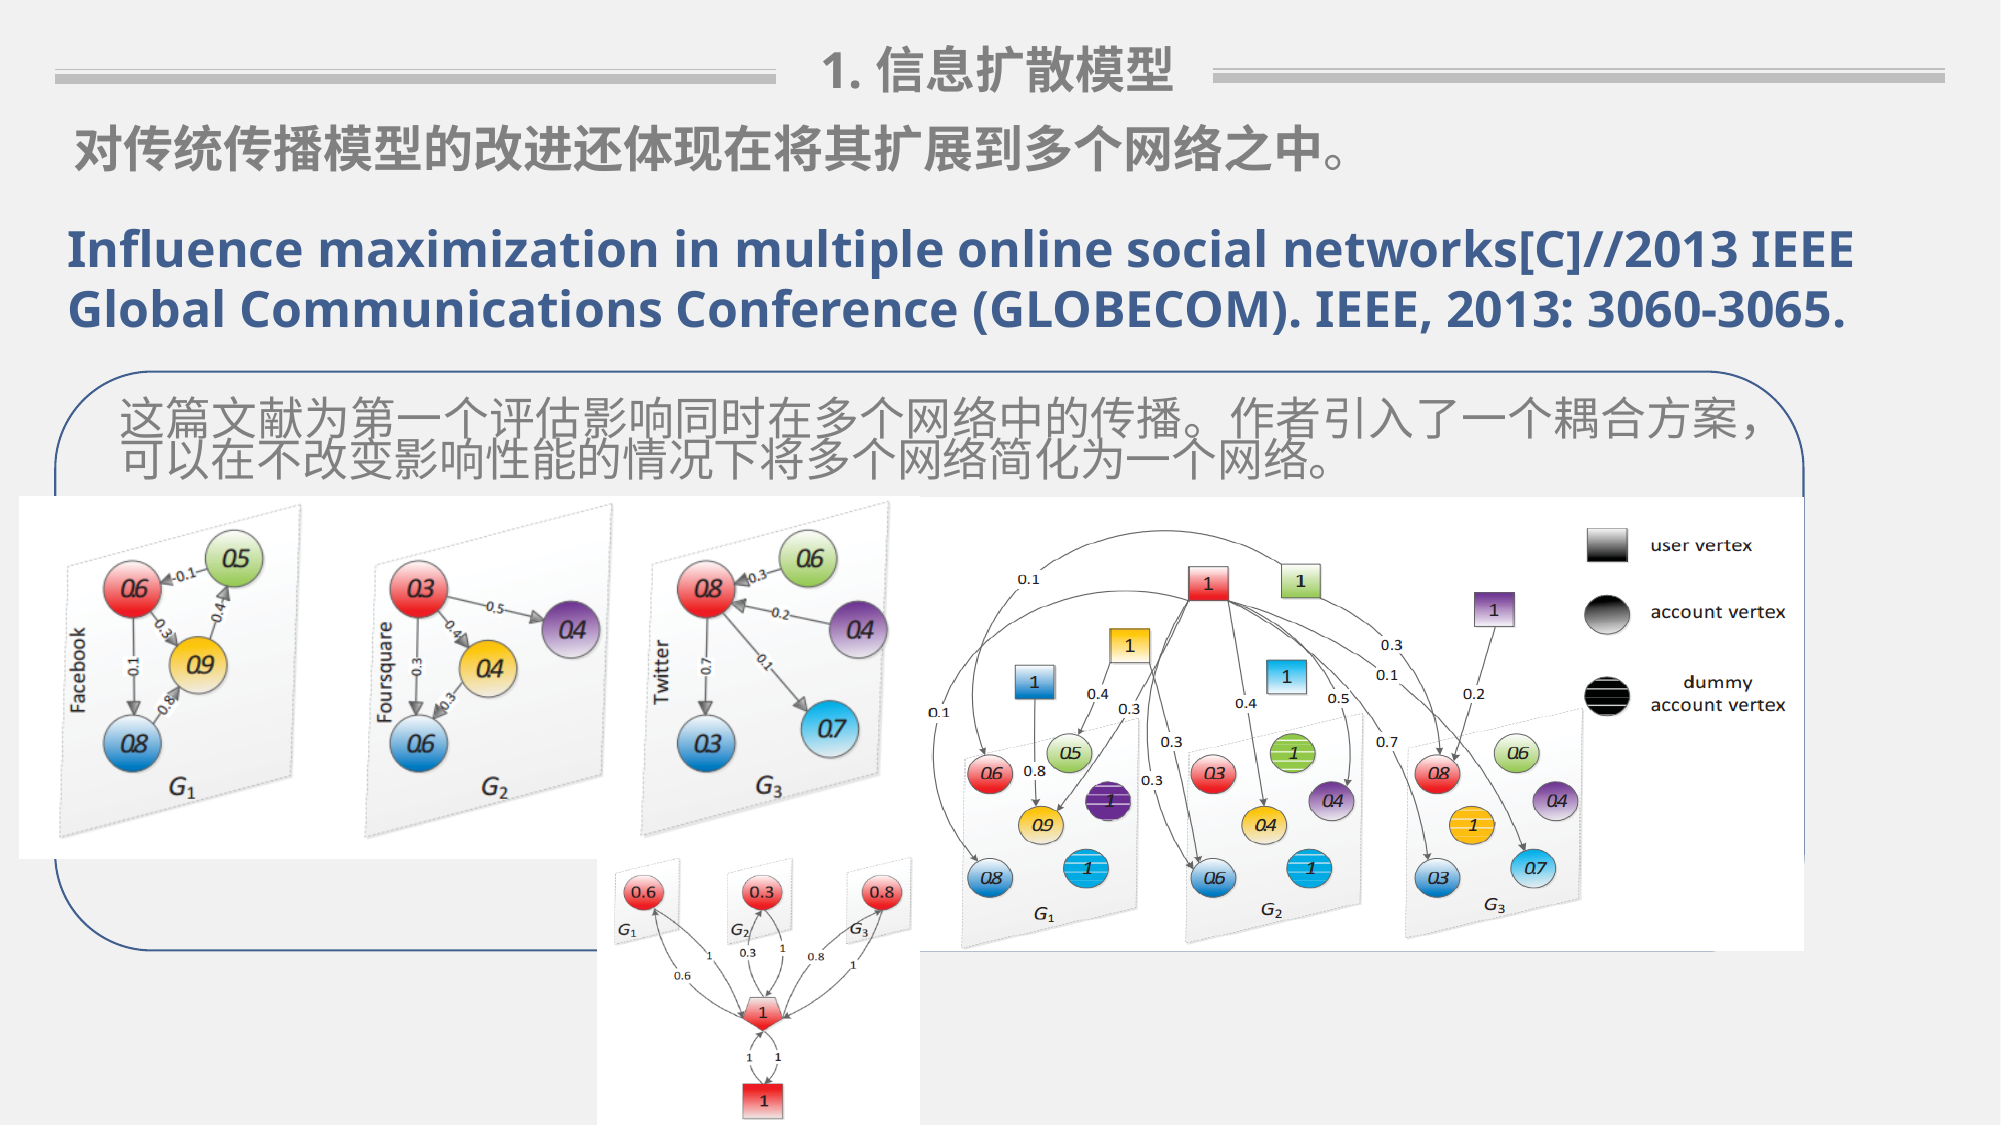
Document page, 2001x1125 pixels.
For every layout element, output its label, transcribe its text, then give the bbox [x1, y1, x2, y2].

picture [19, 496, 1804, 1125]
text_box [53, 369, 1806, 500]
text_box [53, 867, 592, 953]
text_box 这篇文献为第一个评估影响同时在多个网络中的传播。作者引入了一个耦合方案，可以在不改变影响性能的情况下将多个网络简化为一个网络。 [108, 396, 1751, 496]
text_box 对传统传播模型的改进还体现在将其扩展到多个网络之中。 [62, 130, 1750, 184]
text_box Influence maximization in multiple online social networks[C]//2013 IEEE Global Communications Conference (GLOBECOM). IEEE, 2013: 3060-3065. [52, 210, 1943, 346]
text_box 1.信息扩散模型 [782, 30, 1213, 106]
